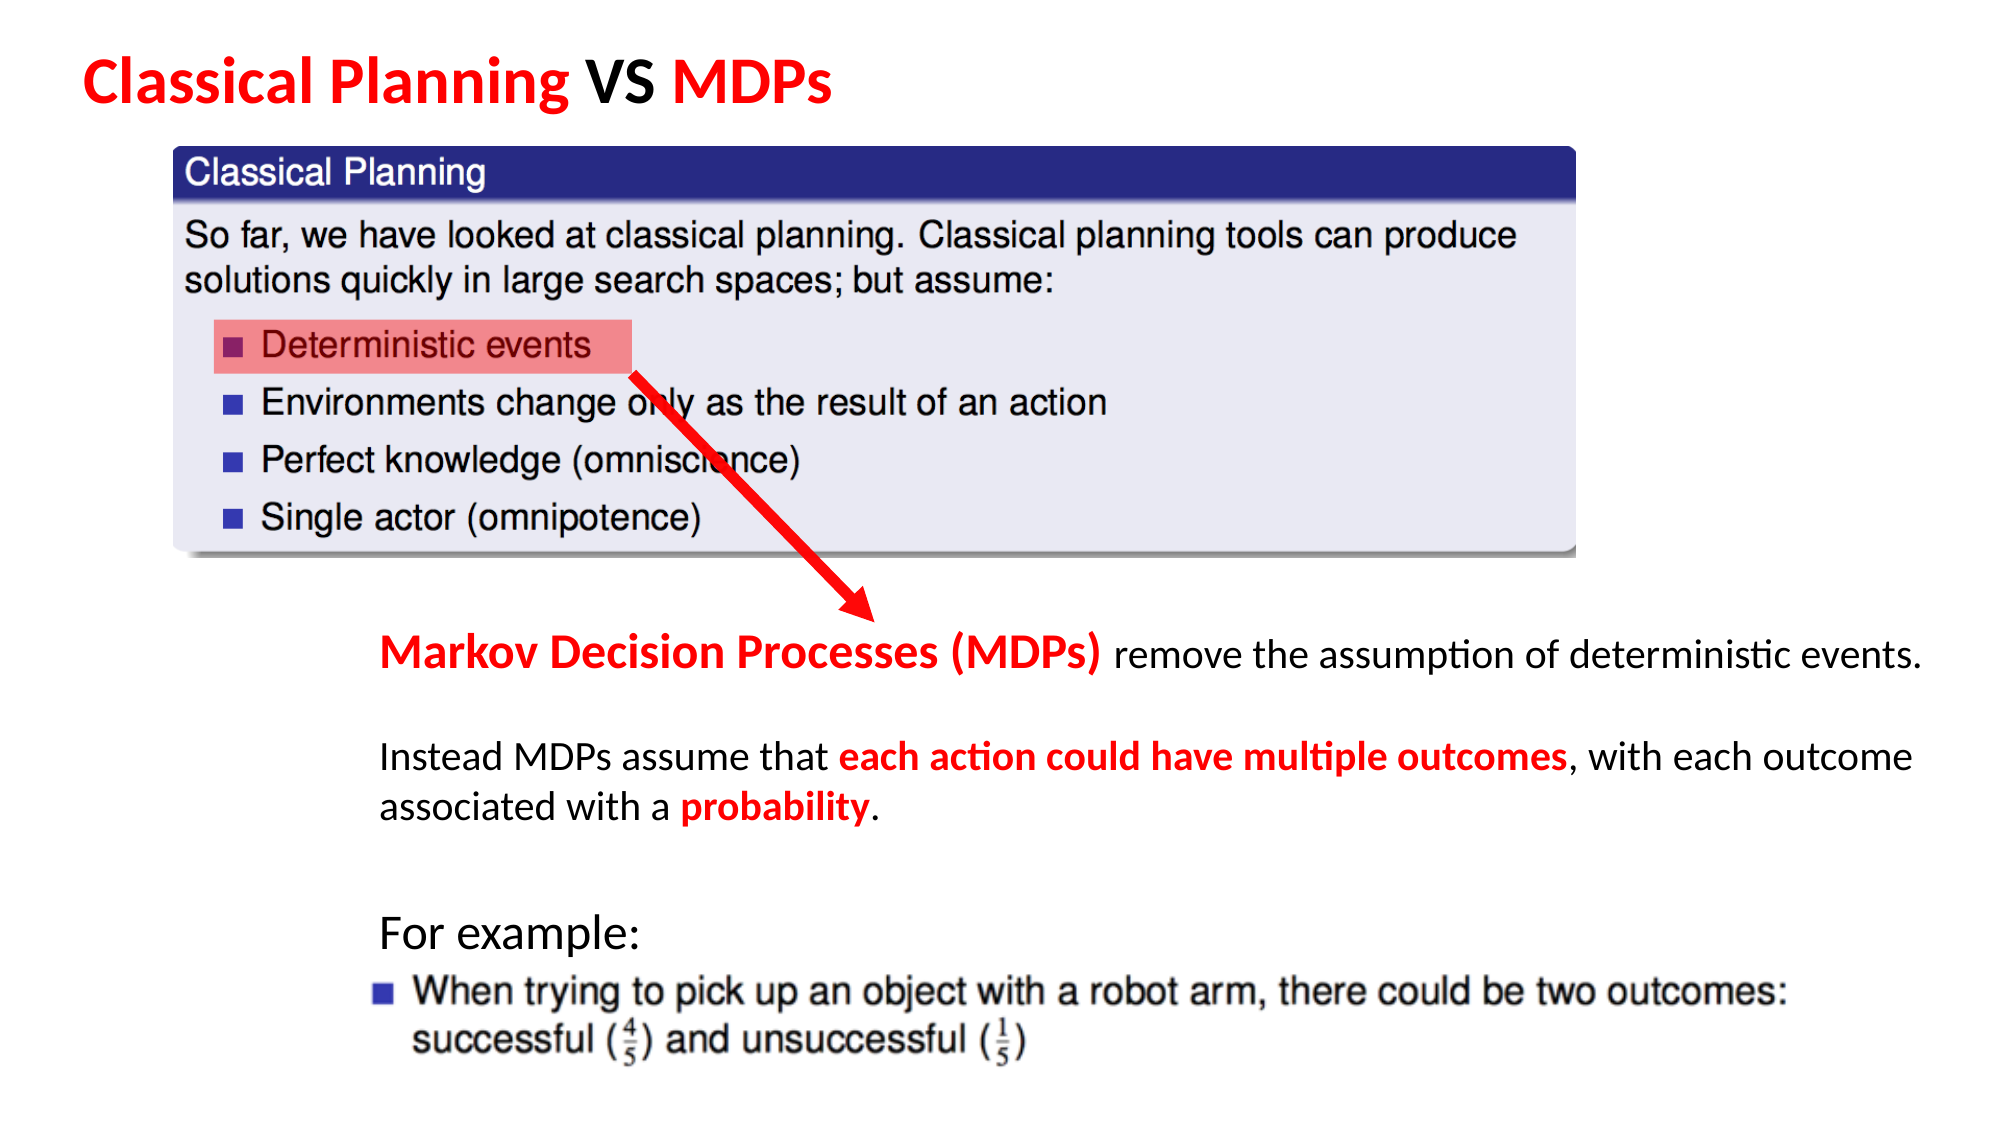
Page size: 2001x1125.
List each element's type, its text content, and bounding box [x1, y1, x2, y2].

text_box Classical Planning VS MDPs [68, 29, 1156, 125]
text_box Markov Decision Processes (MDPs) remove the assumption of deterministic events. Instead MDPs assume that each action could have multiple outcomes, with each outcome associated with a probability. [364, 611, 1947, 836]
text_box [631, 373, 875, 623]
picture [173, 146, 1576, 558]
picture [364, 958, 1812, 1075]
text_box For example: [364, 892, 692, 958]
